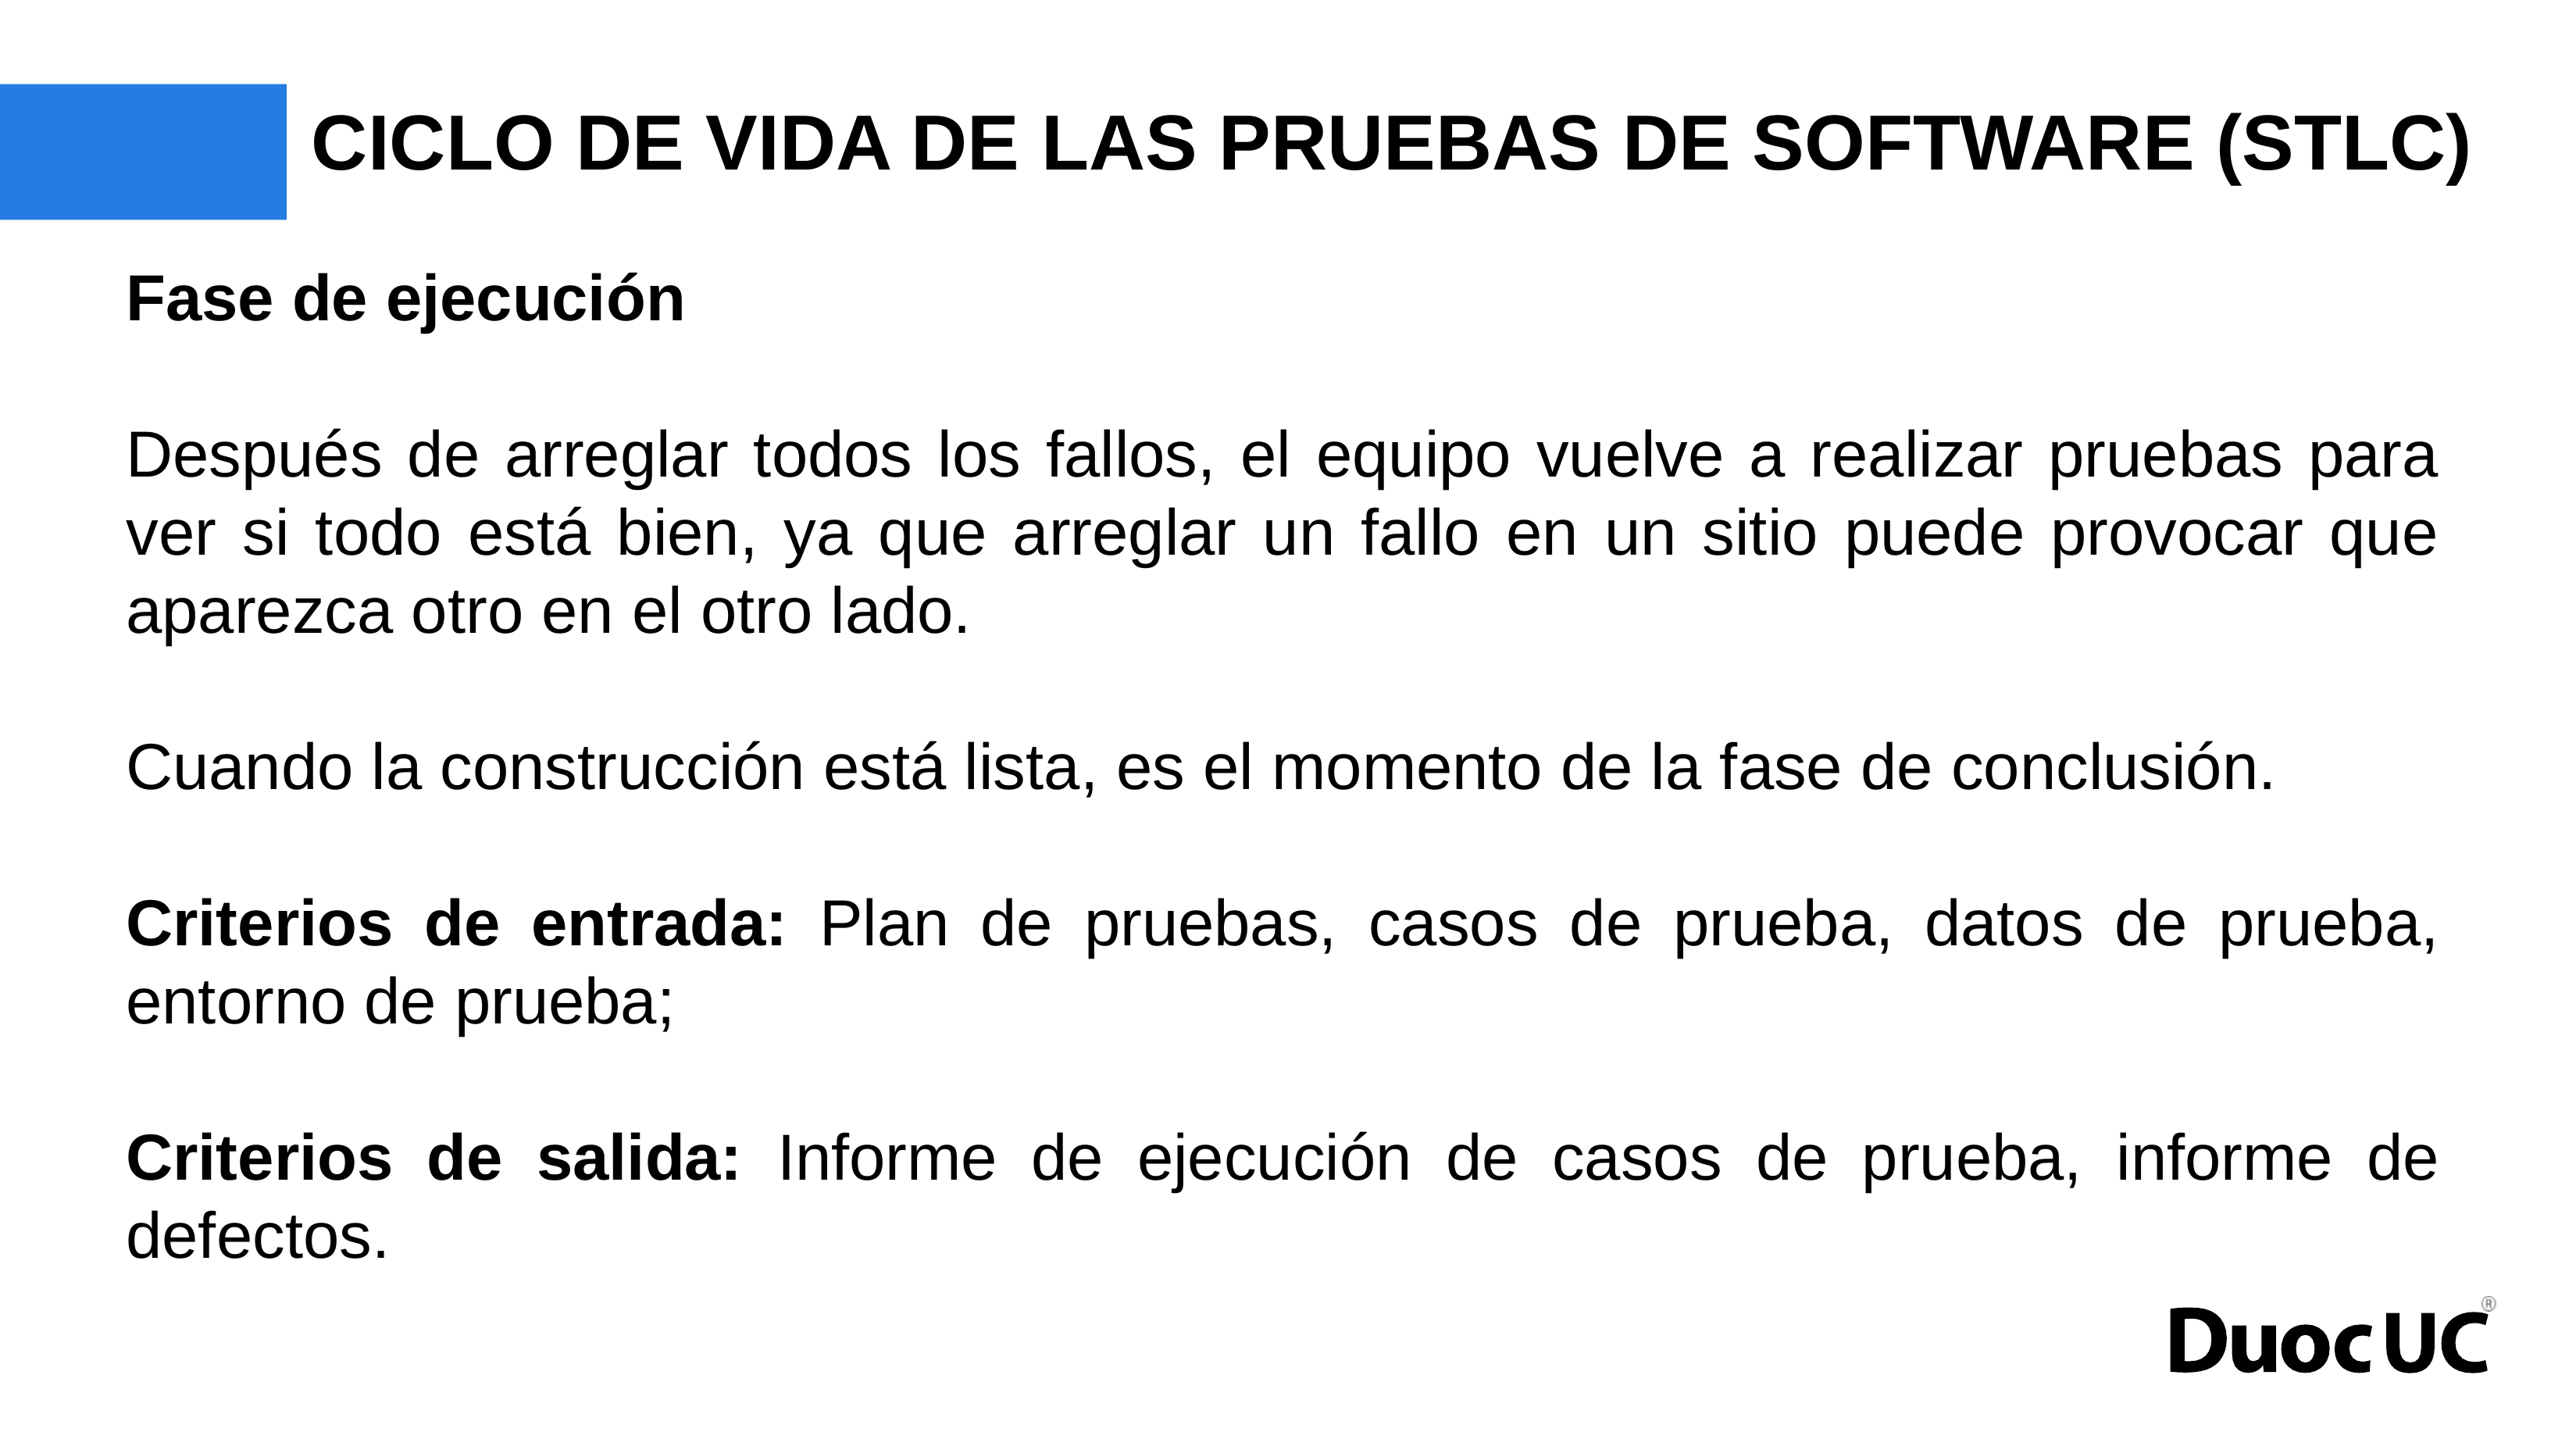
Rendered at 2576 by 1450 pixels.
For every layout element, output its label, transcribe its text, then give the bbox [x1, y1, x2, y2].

picture [2481, 1296, 2496, 1312]
text_box Fase de ejecución Después de arreglar todos los fallos, el equipo vuelve a realizar pruebas para ver si todo está bien, ya que arreglar un fallo en un sitio puede provocar que aparezca otro en el otro lado. Cuando la construcción está lista, es el momento de la fase de conclusión. Criterios de entrada: Plan de pruebas, casos de prueba, datos de prueba, entorno de prueba; Criterios de salida: Informe de ejecución de casos de prueba, informe de defectos. [126, 255, 2440, 1272]
title CICLO DE VIDA DE LAS PRUEBAS DE SOFTWARE (STLC) [311, 91, 2489, 187]
